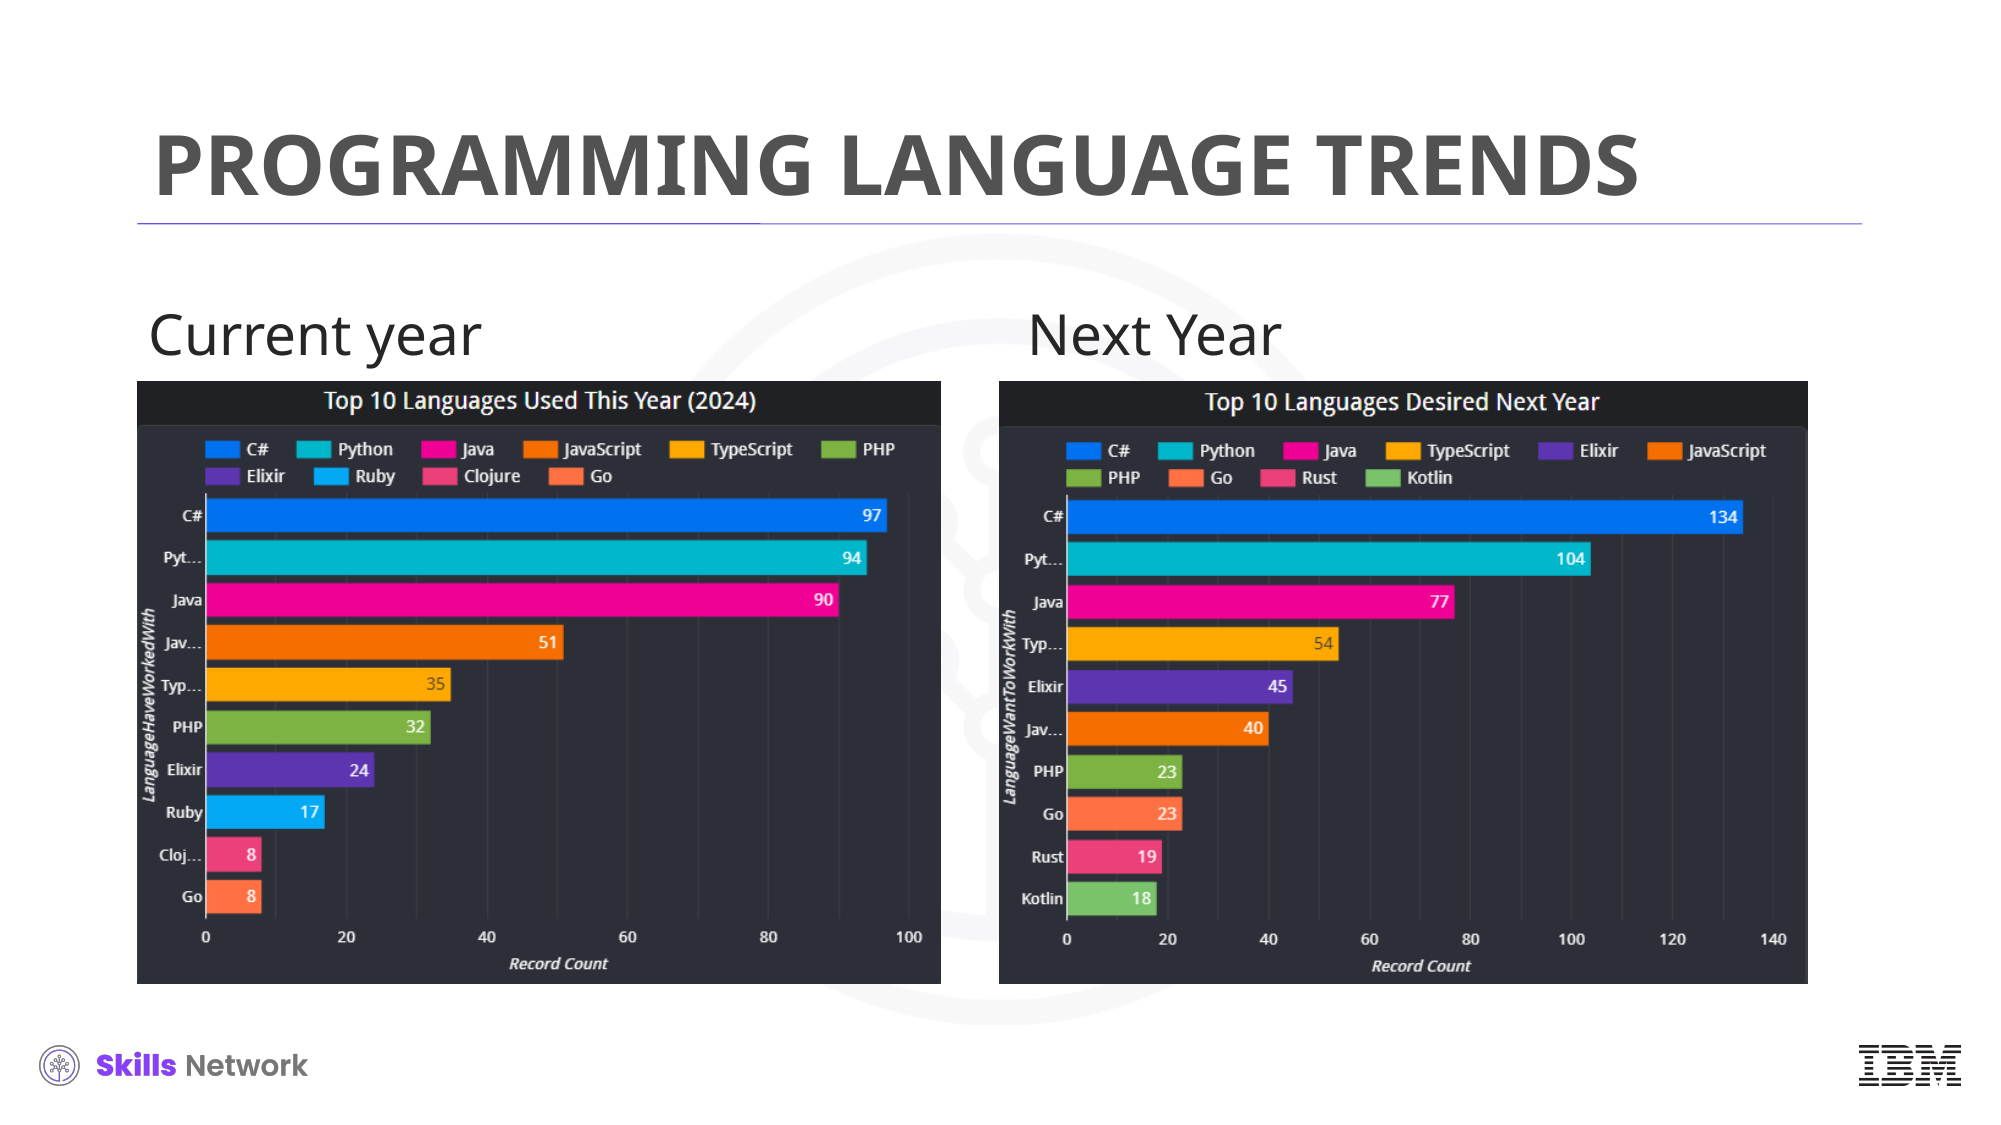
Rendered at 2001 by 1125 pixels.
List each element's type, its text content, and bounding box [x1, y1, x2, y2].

picture [39, 1045, 308, 1086]
picture [137, 381, 942, 984]
title PROGRAMMING LANGUAGE TRENDS [137, 59, 1863, 278]
picture [1859, 1045, 1961, 1086]
picture [999, 381, 1808, 984]
list Current year [133, 299, 500, 382]
list Next Year [1012, 299, 1301, 381]
